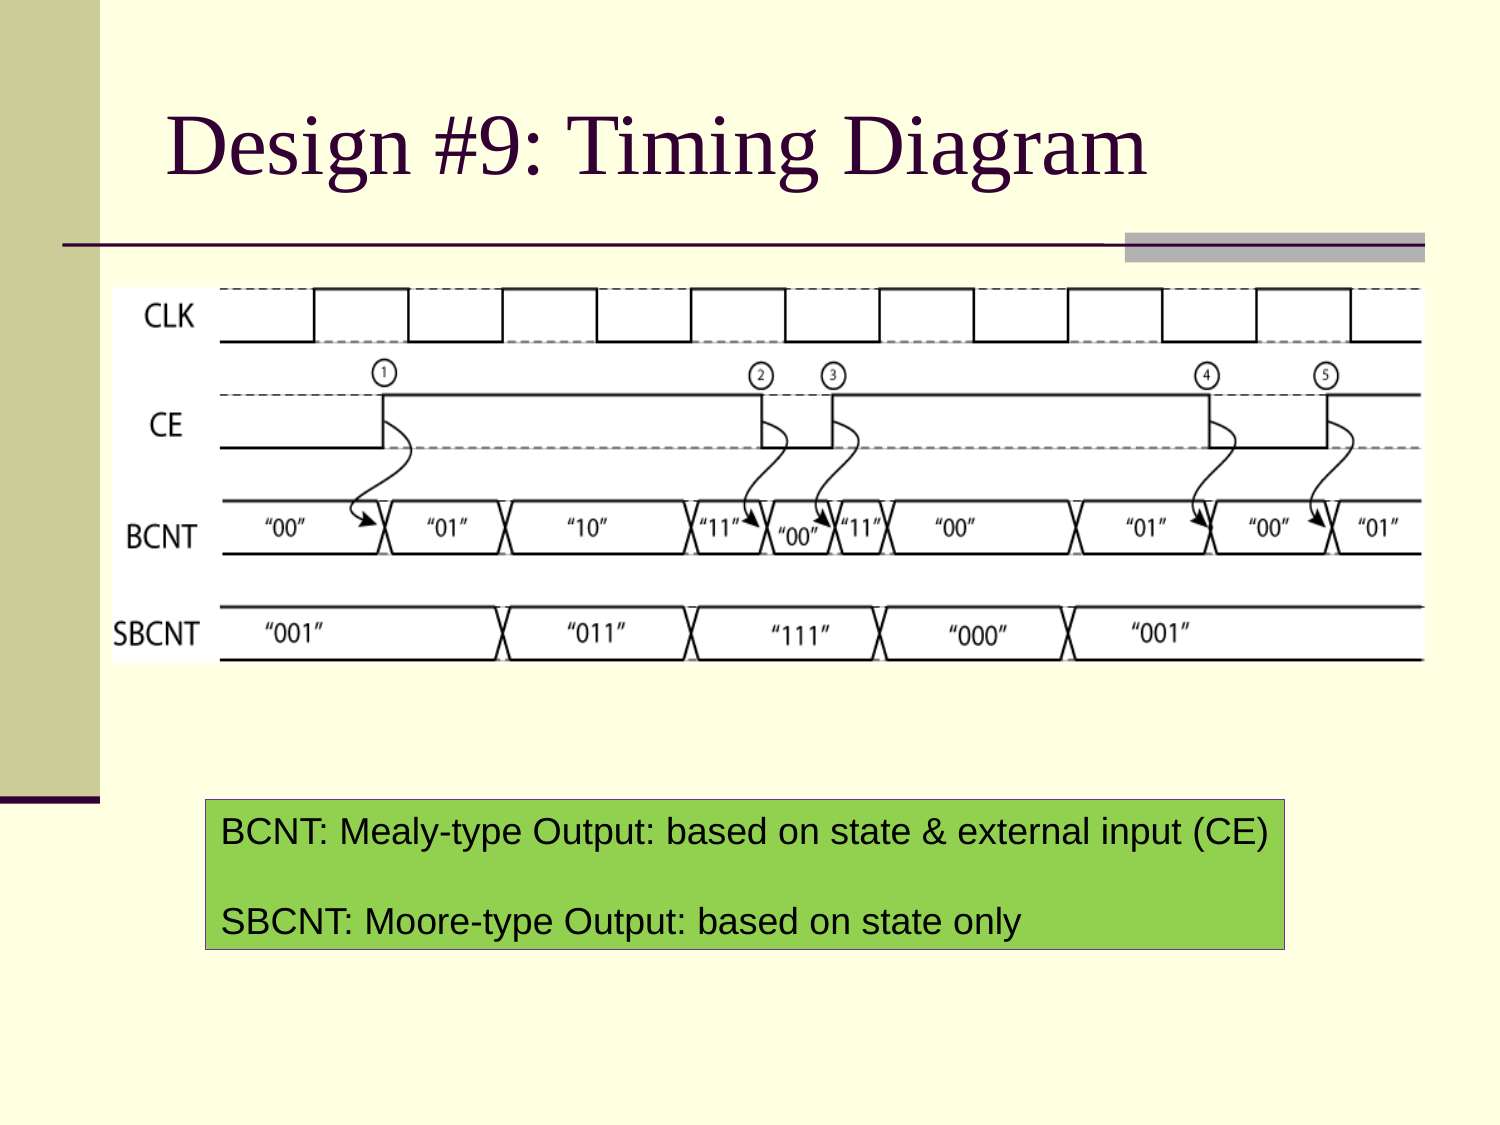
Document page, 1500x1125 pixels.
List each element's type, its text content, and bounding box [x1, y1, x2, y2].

picture [112, 287, 1426, 663]
text_box BCNT: Mealy-type Output: based on state & external input (CE) SBCNT: Moore-type Output: based on state only [205, 799, 1285, 950]
title Design #9: Timing Diagram [150, 45, 1425, 234]
